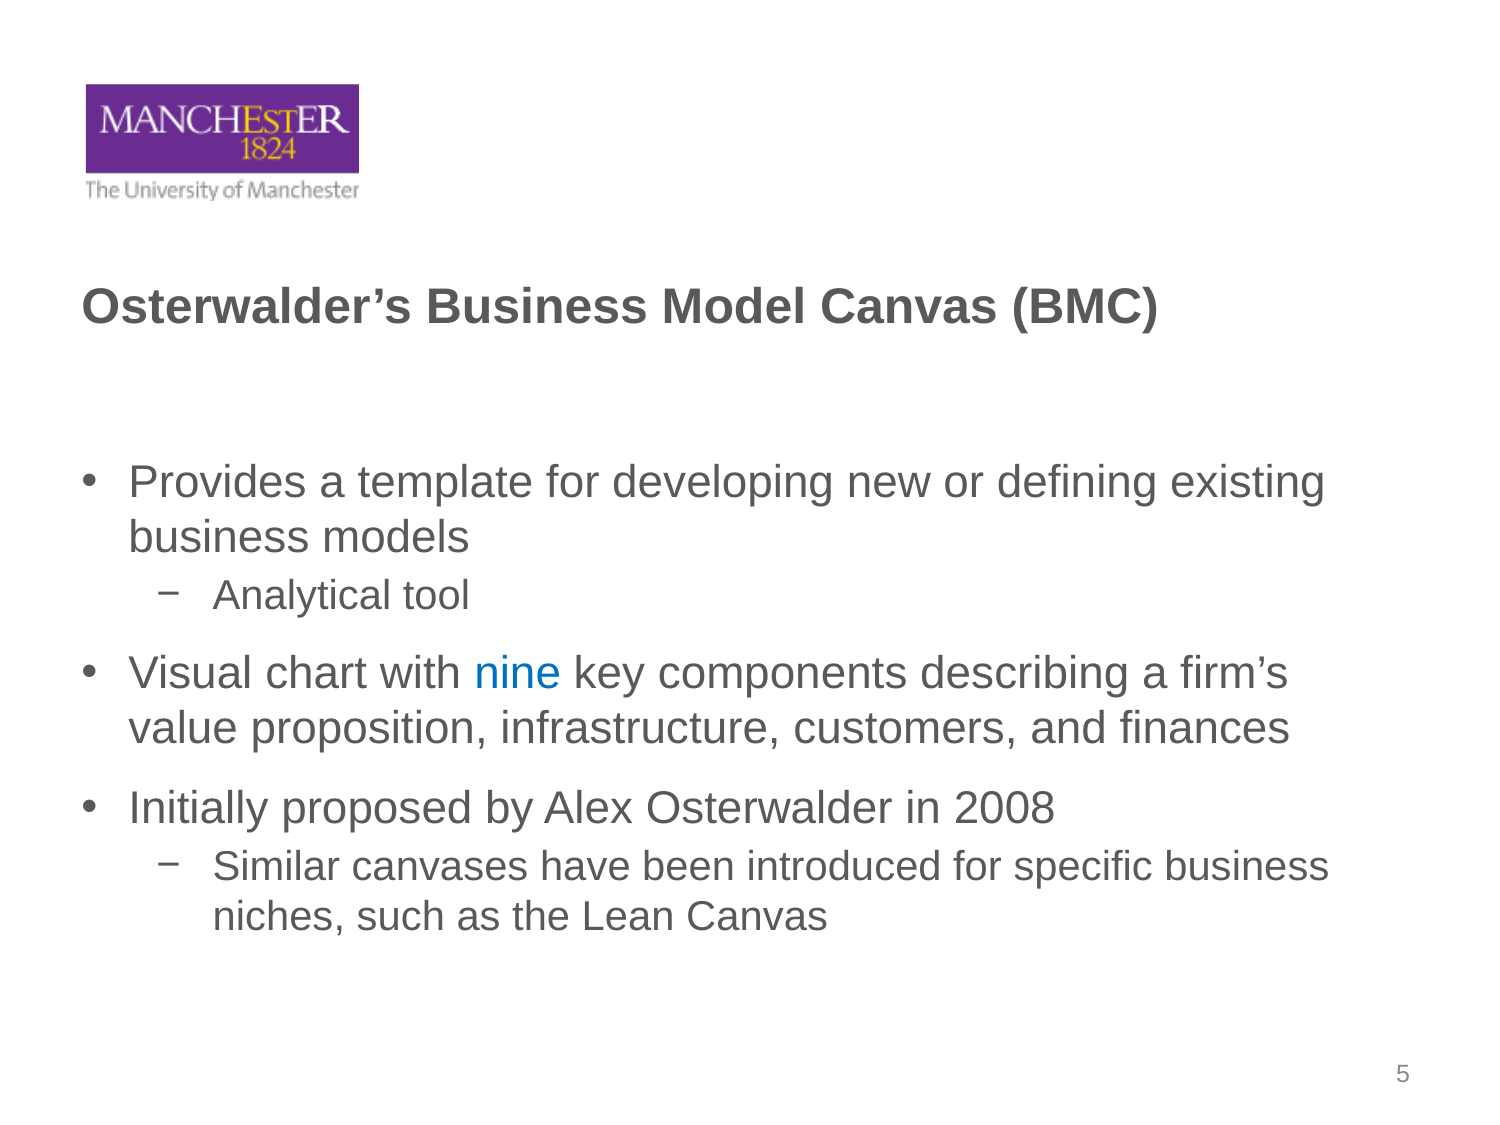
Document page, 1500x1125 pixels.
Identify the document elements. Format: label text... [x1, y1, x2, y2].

text_box Provides a template for developing new or defining existing business models Analytical tool Visual chart with nine key components describing a firm’s value proposition, infrastructure, customers, and finances Initially proposed by Alex Osterwalder in 2008 Similar canvases have been introduced for specific business niches, such as the Lean Canvas [66, 444, 1412, 947]
slide_number 5 [1074, 1042, 1425, 1103]
text_box Osterwalder’s Business Model Canvas (BMC) [66, 266, 1257, 342]
picture [85, 83, 360, 201]
